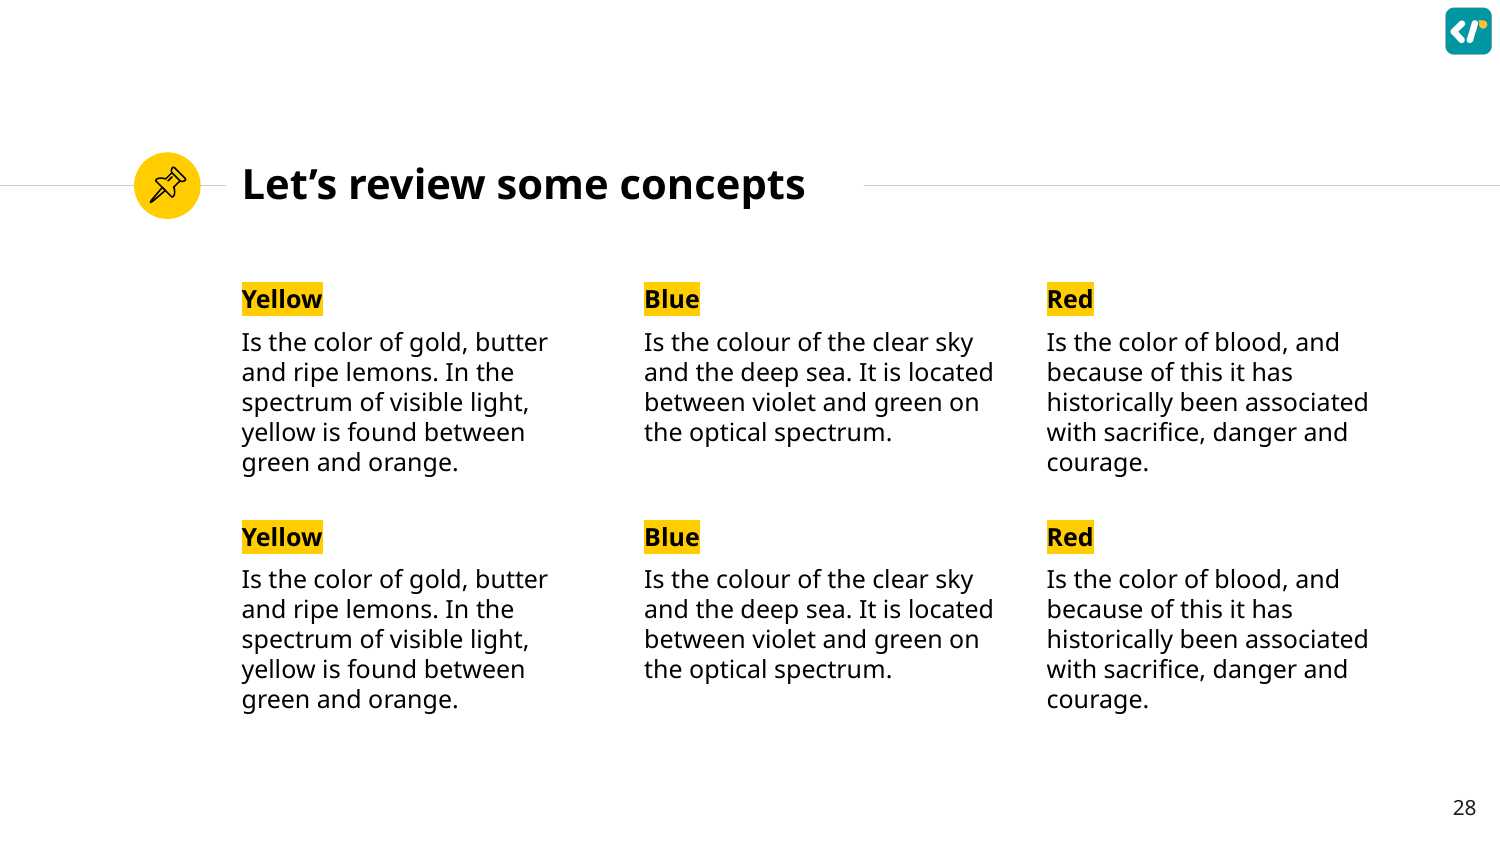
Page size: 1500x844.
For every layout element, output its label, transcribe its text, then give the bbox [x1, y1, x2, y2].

slide_number 28 [1401, 779, 1492, 844]
list Yellow Is the color of gold, butter and ripe lemons. In the spectrum of visible light, yellow is found between green and orange. [226, 268, 610, 468]
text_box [150, 166, 186, 203]
list Red Is the color of blood, and because of this it has historically been associated with sacrifice, danger and courage. [1031, 268, 1415, 468]
list Blue Is the colour of the clear sky and the deep sea. It is located between violet and green on the optical spectrum. [629, 506, 1012, 706]
list Yellow Is the color of gold, butter and ripe lemons. In the spectrum of visible light, yellow is found between green and orange. [226, 506, 610, 706]
list Blue Is the colour of the clear sky and the deep sea. It is located between violet and green on the optical spectrum. [629, 268, 1012, 468]
title Let’s review some concepts [226, 146, 863, 219]
list Red Is the color of blood, and because of this it has historically been associated with sacrifice, danger and courage. [1031, 506, 1415, 706]
picture [1437, 0, 1500, 63]
